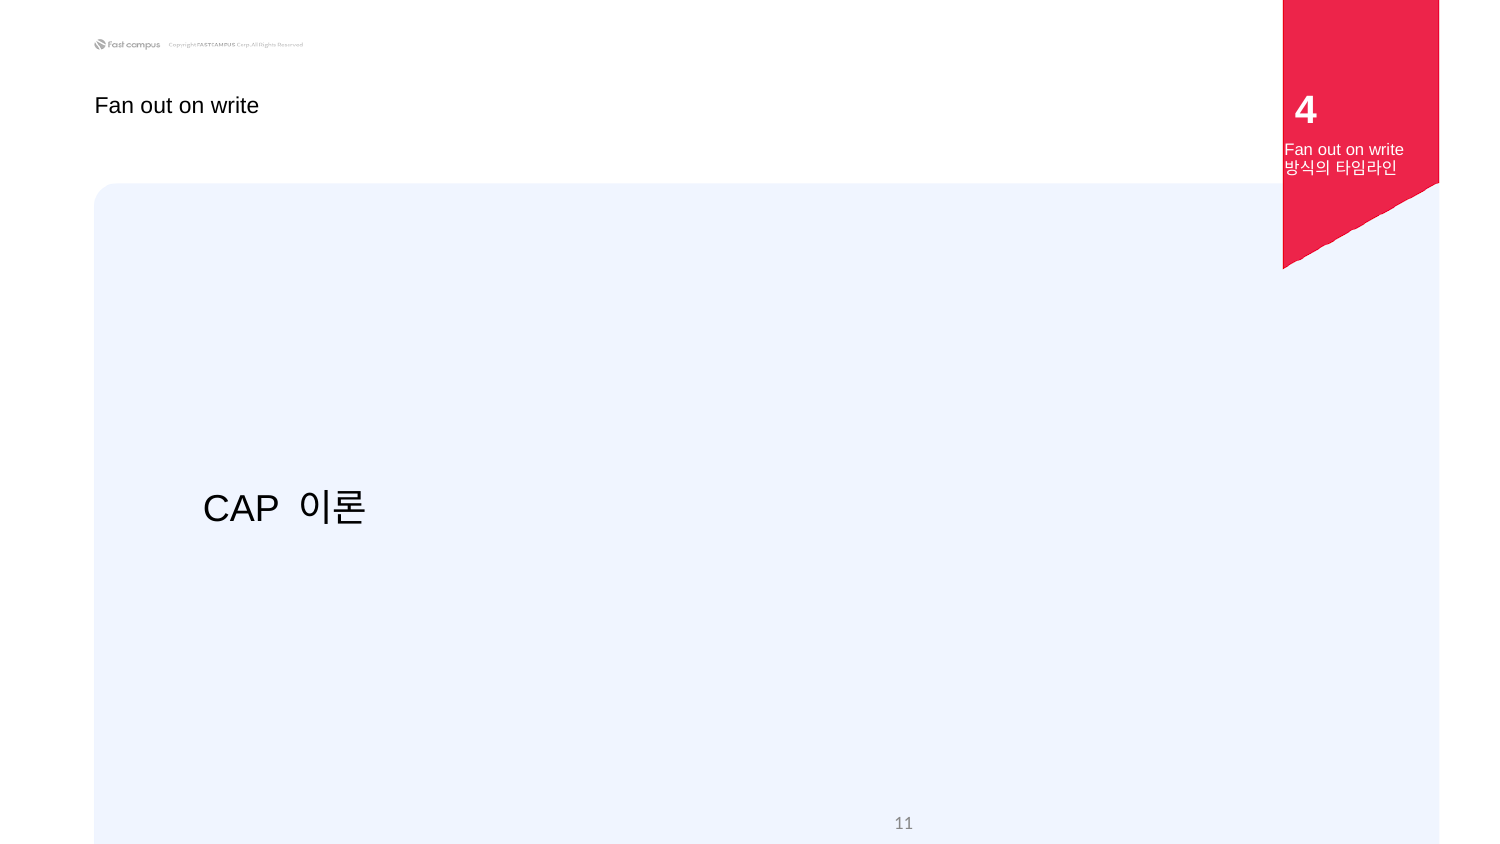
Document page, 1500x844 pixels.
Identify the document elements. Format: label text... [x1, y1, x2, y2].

text_box Fan out on write 방식의 타임라인 [1281, 135, 1438, 184]
picture [0, 0, 1500, 844]
slide_number ‹#› [581, 799, 919, 844]
text_box 4 [1281, 86, 1438, 135]
text_box CAP 이론 [187, 446, 1355, 544]
text_box Fan out on write [93, 89, 368, 120]
